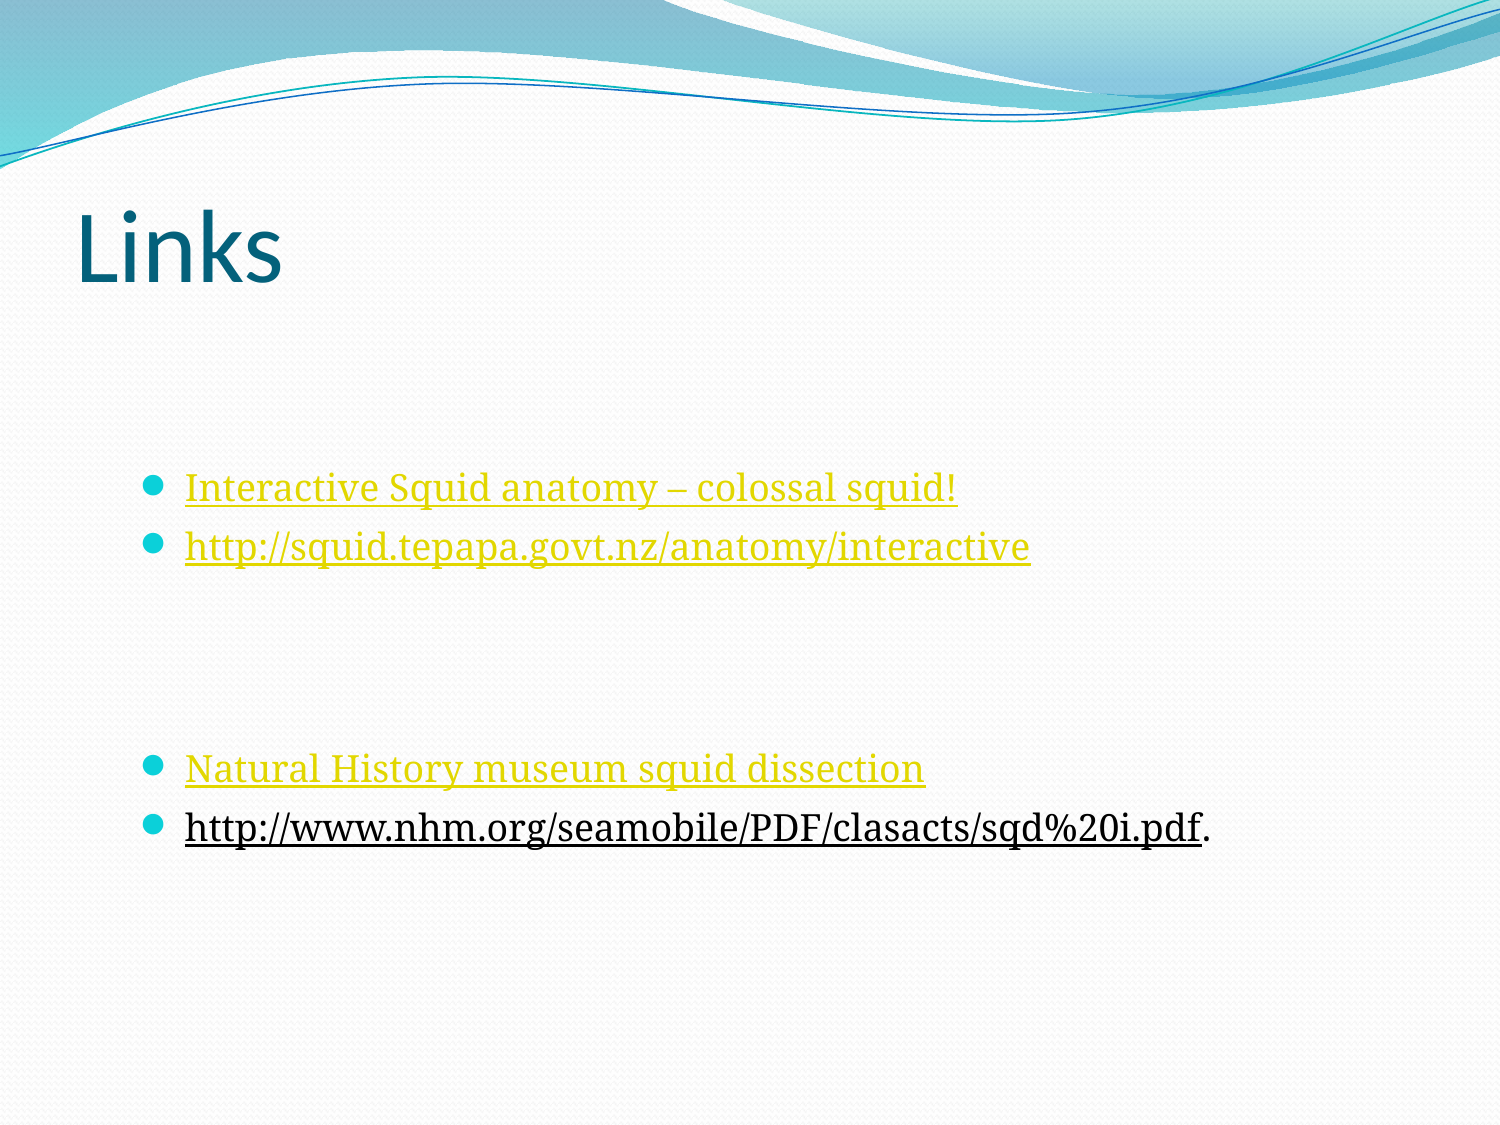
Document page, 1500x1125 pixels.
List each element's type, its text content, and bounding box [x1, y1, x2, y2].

title Links [75, 115, 1425, 303]
list Natural History museum squid dissection http://www.nhm.org/seamobile/PDF/clasacts/sqd%20i.pdf. [125, 737, 1381, 993]
list Interactive Squid anatomy – colossal squid! http://squid.tepapa.govt.nz/anatomy/interactive [125, 456, 1381, 712]
